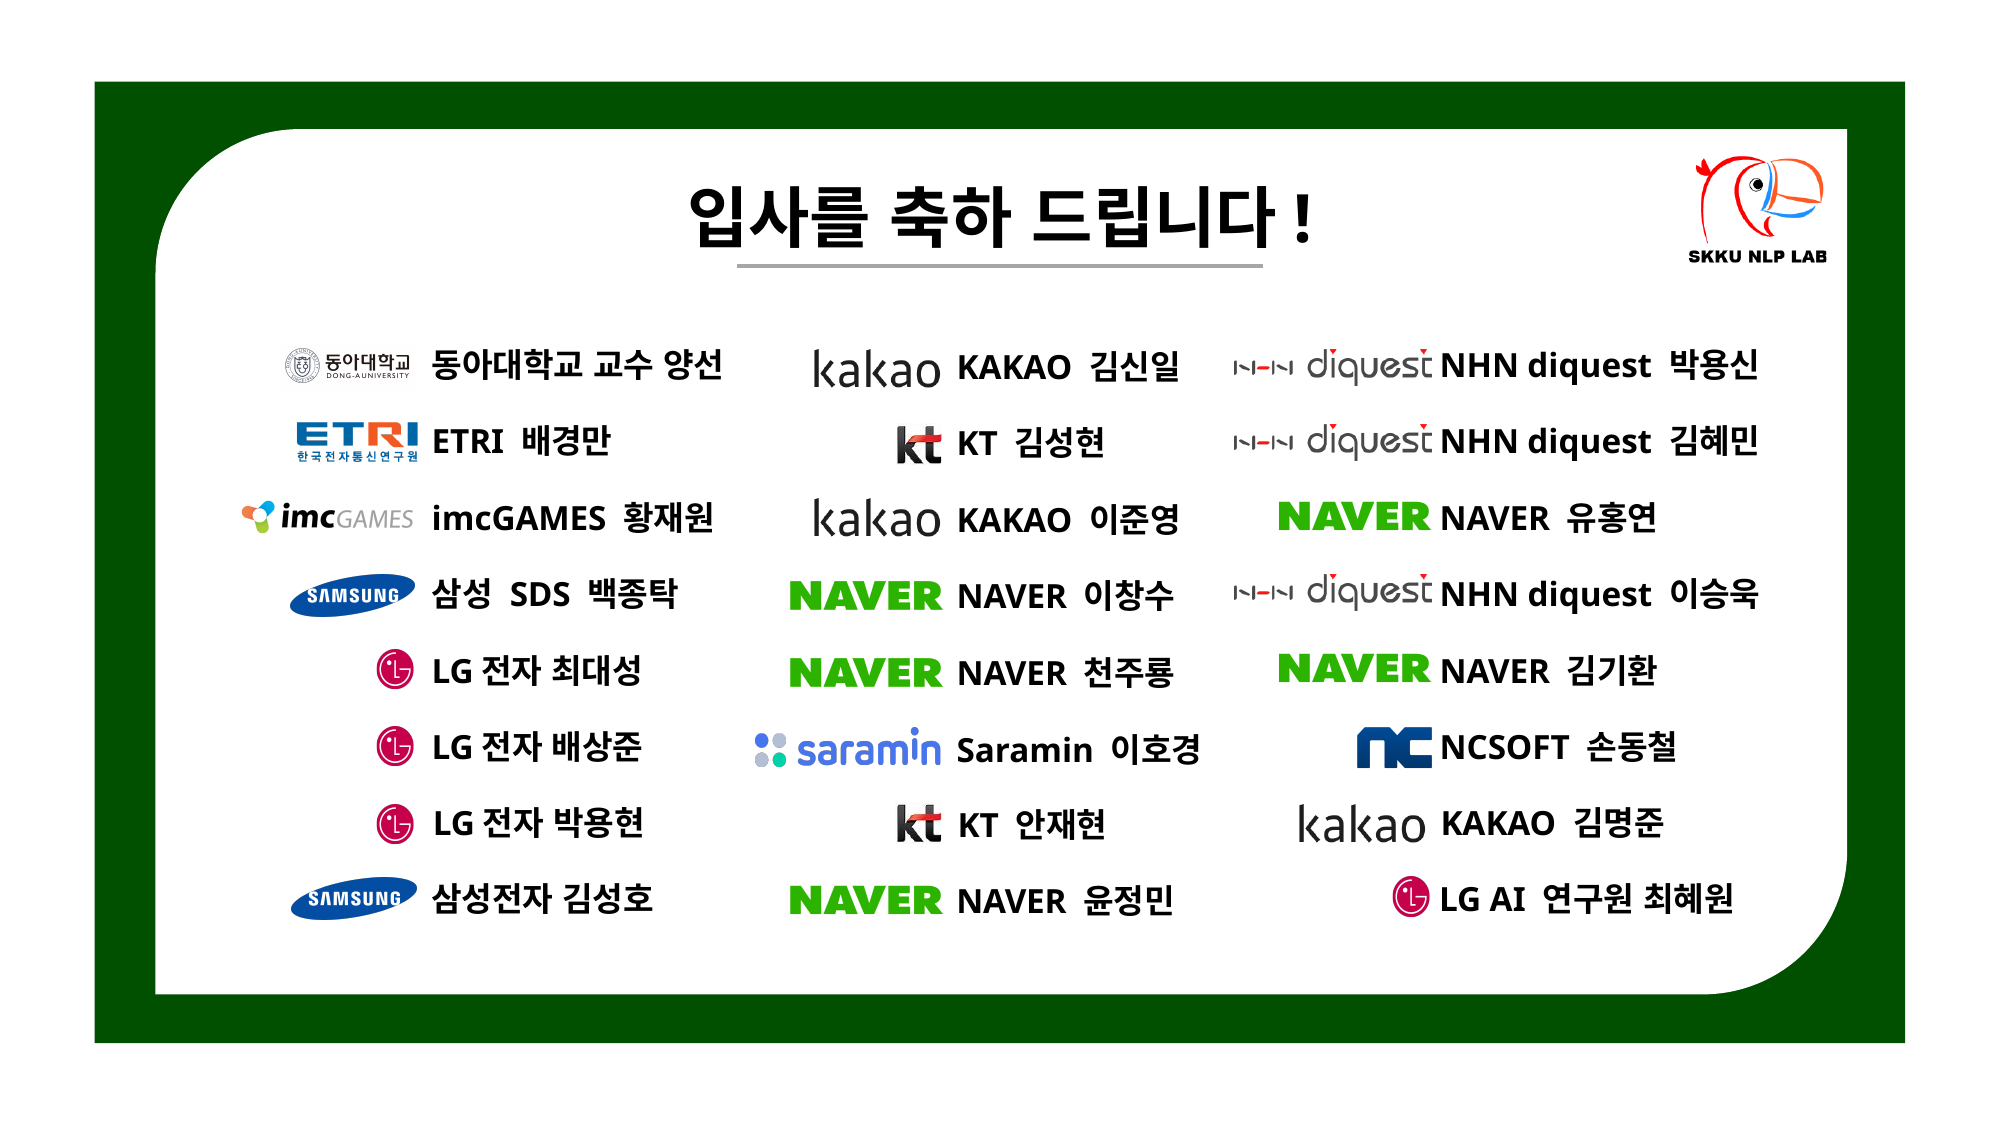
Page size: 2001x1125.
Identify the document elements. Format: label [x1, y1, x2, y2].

text_box [94, 81, 1906, 1044]
